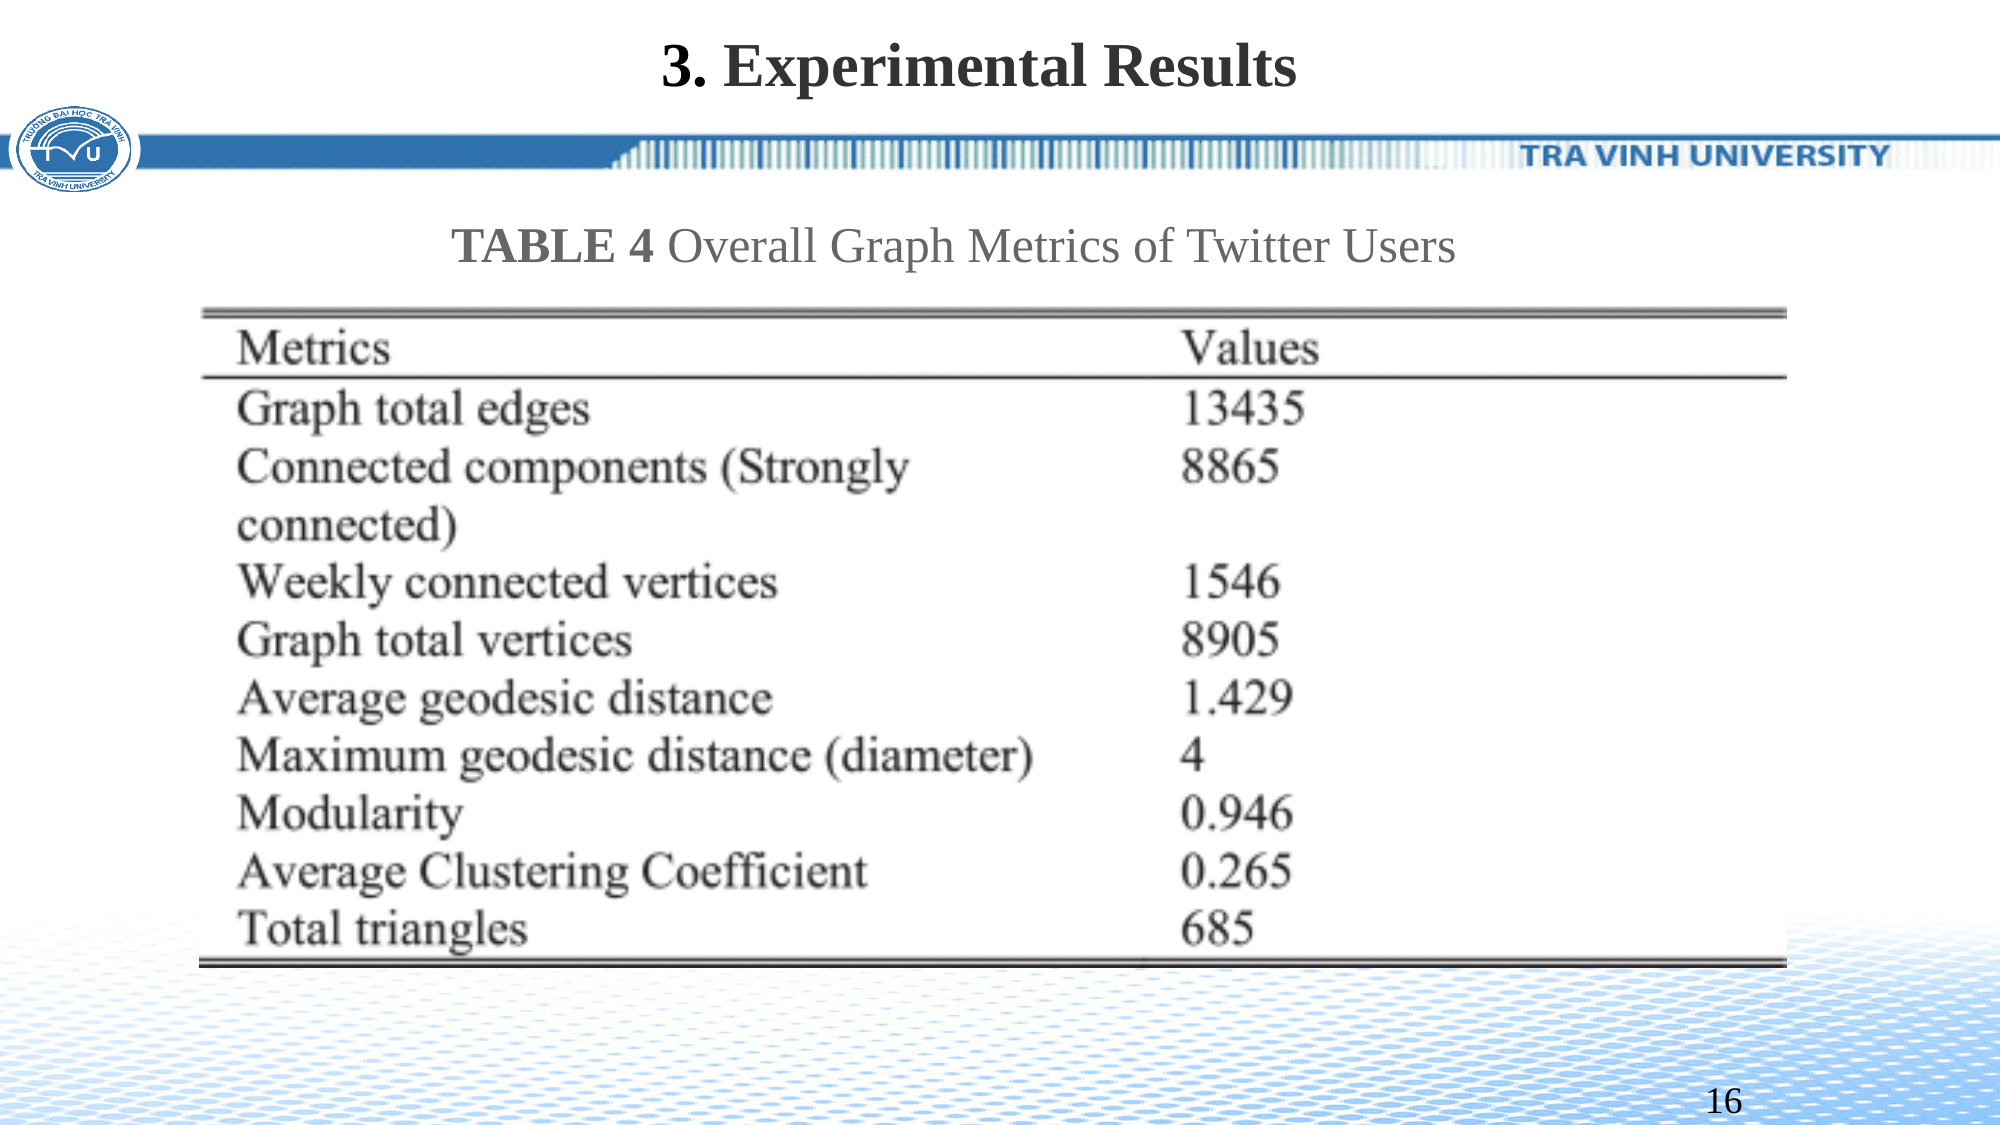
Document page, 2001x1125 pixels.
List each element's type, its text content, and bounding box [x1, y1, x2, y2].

title 3. Experimental Results [39, 36, 1920, 162]
picture [16, 106, 131, 192]
picture [136, 131, 2000, 171]
slide_number 16 [1690, 1068, 1803, 1125]
picture [0, 131, 14, 171]
text_box TABLE 4 Overall Graph Metrics of Twitter Users [436, 204, 1719, 280]
picture [0, 305, 2000, 1125]
